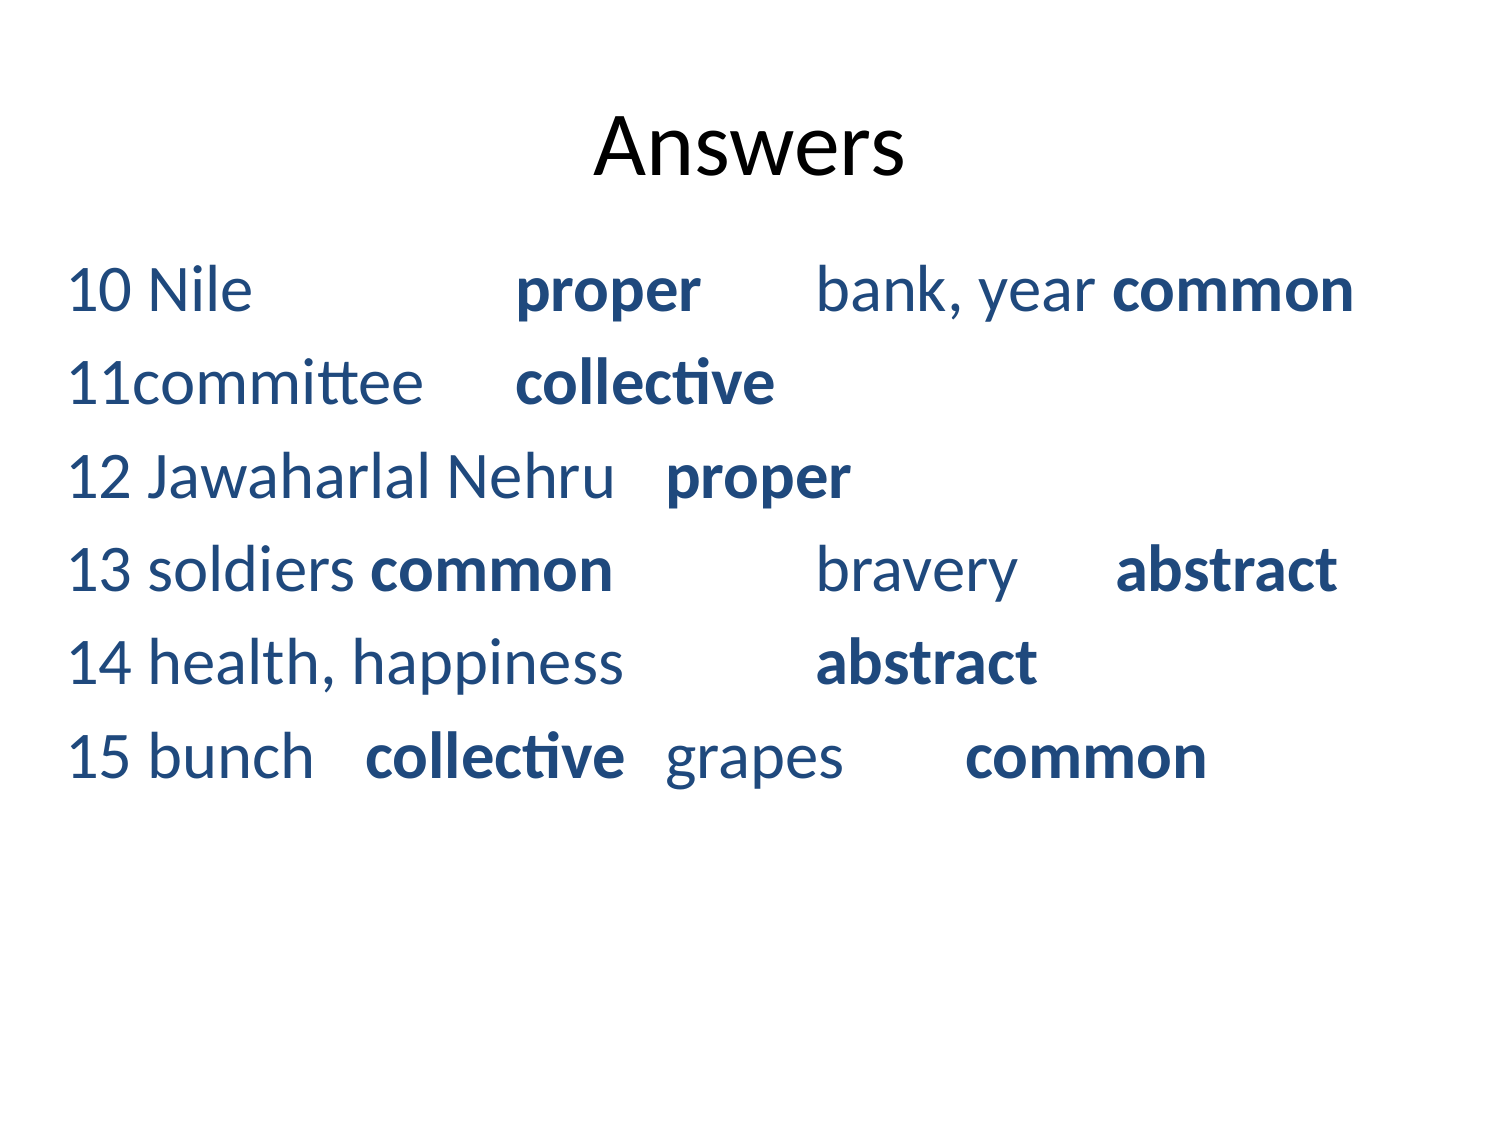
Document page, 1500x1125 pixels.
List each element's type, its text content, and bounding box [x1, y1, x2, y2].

title Answers [75, 45, 1425, 233]
list 10 Nile proper bank, year common 11committee collective 12 Jawaharlal Nehru proper 13 soldiers common bravery abstract 14 health, happiness abstract 15 bunch collective grapes common [50, 237, 1463, 988]
